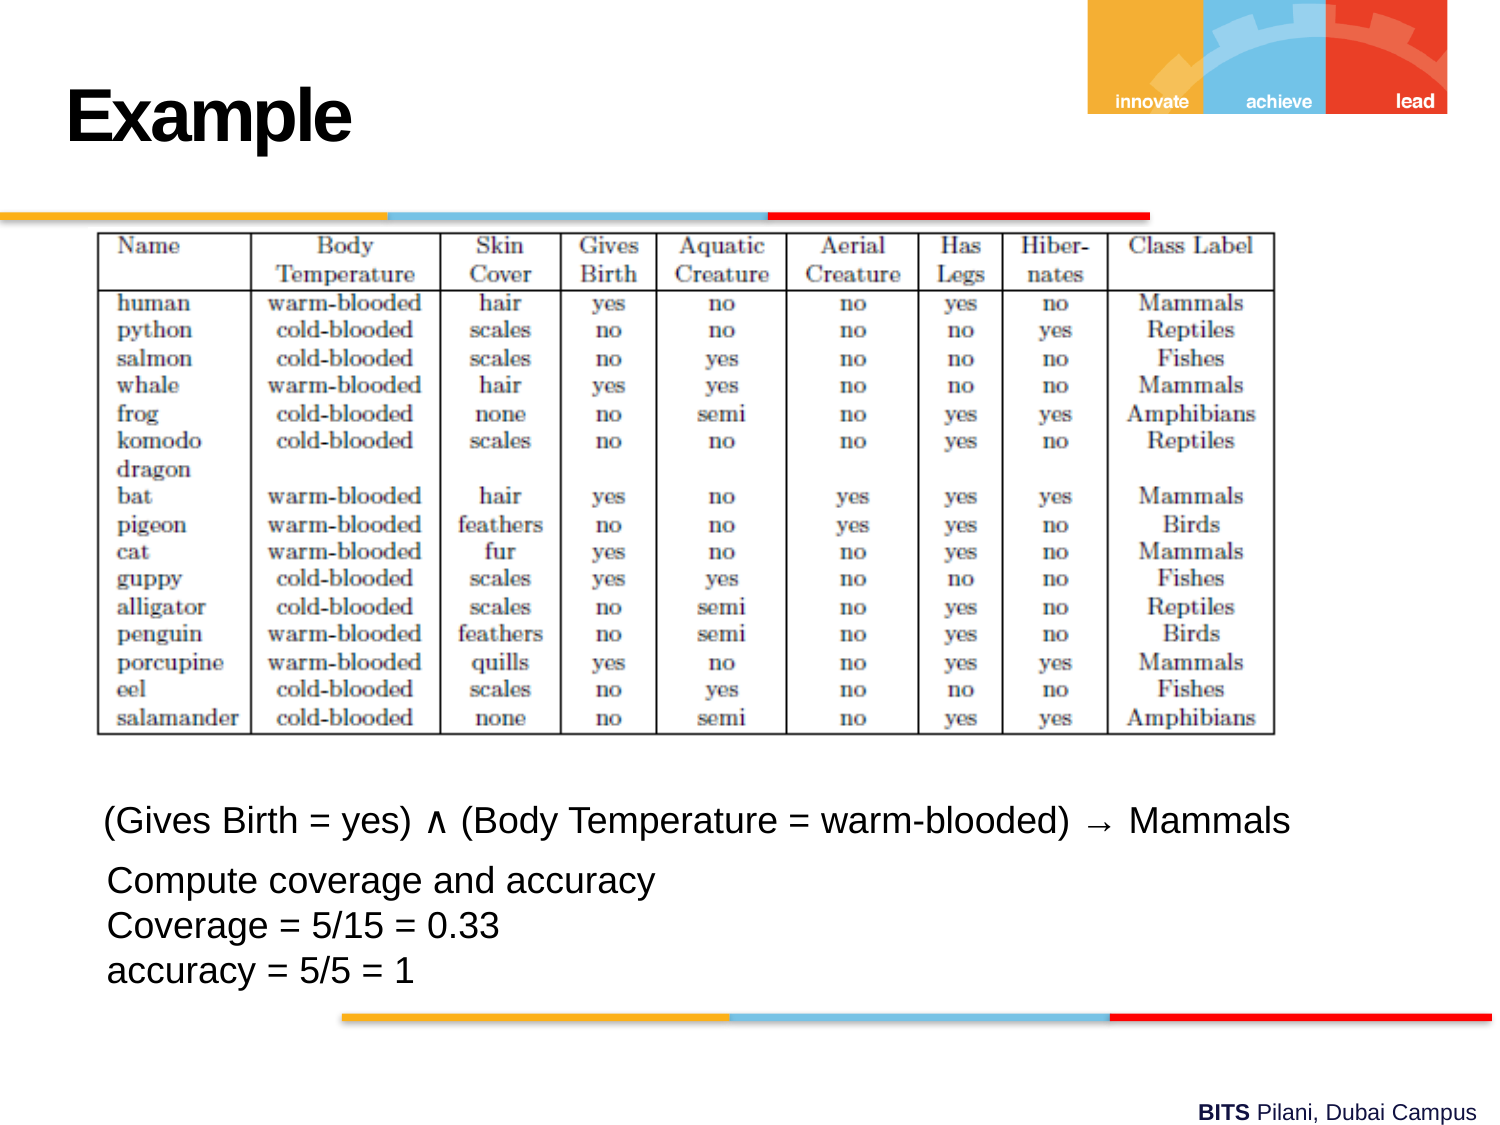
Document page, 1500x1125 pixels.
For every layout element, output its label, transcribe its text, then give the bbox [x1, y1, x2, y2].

list Example [50, 24, 1088, 213]
picture [1087, 0, 1448, 114]
text_box Compute coverage and accuracy Coverage = 5/15 = 0.33 accuracy = 5/5 = 1 [91, 849, 682, 999]
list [88, 227, 1287, 746]
text_box (Gives Birth = yes) ∧ (Body Temperature = warm-blooded) → Mammals [88, 788, 1395, 849]
